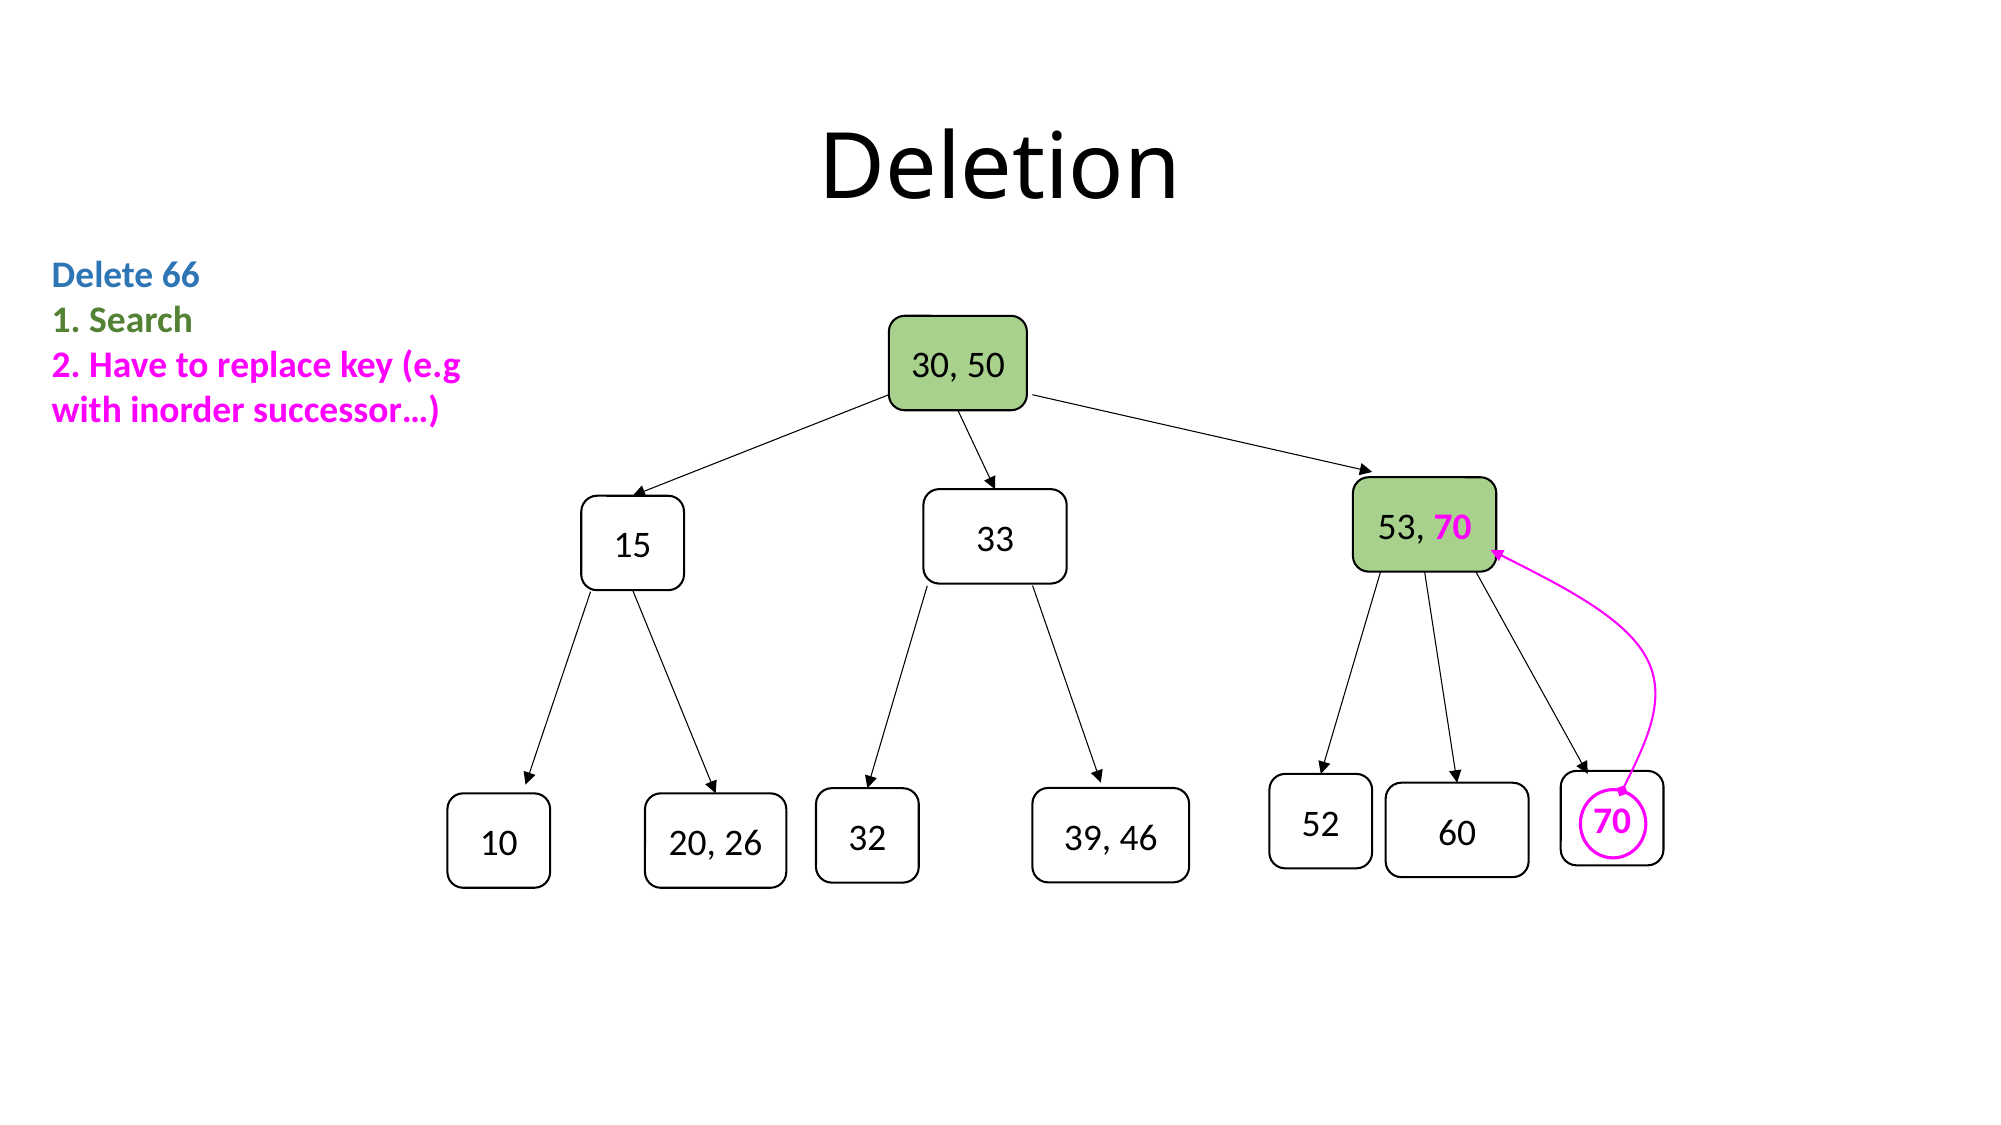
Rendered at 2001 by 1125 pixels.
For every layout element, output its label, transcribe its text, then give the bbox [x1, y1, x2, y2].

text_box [1032, 585, 1101, 783]
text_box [1424, 571, 1458, 783]
text_box [1579, 788, 1647, 859]
text_box 32 [814, 787, 920, 884]
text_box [1475, 571, 1588, 774]
text_box 70 [1559, 769, 1665, 867]
text_box [1588, 601, 1657, 797]
text_box 15 [580, 494, 686, 592]
text_box 53, 70 [1351, 476, 1498, 573]
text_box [632, 394, 889, 496]
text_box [525, 591, 591, 785]
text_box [867, 585, 928, 789]
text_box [1032, 394, 1373, 472]
text_box 39, 46 [1031, 786, 1191, 884]
text_box 20, 26 [643, 792, 788, 889]
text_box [1320, 571, 1381, 774]
text_box 60 [1384, 781, 1530, 879]
text_box 52 [1268, 772, 1374, 870]
text_box 33 [922, 488, 1068, 585]
text_box [1490, 549, 1535, 571]
title Deletion [137, 59, 1863, 278]
text_box Delete 66 1. Search 2. Have to replace key (e.g with inorder successor…) [36, 242, 478, 528]
text_box 10 [446, 792, 552, 889]
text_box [957, 410, 995, 490]
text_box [632, 590, 716, 794]
text_box 30, 50 [887, 314, 1028, 412]
